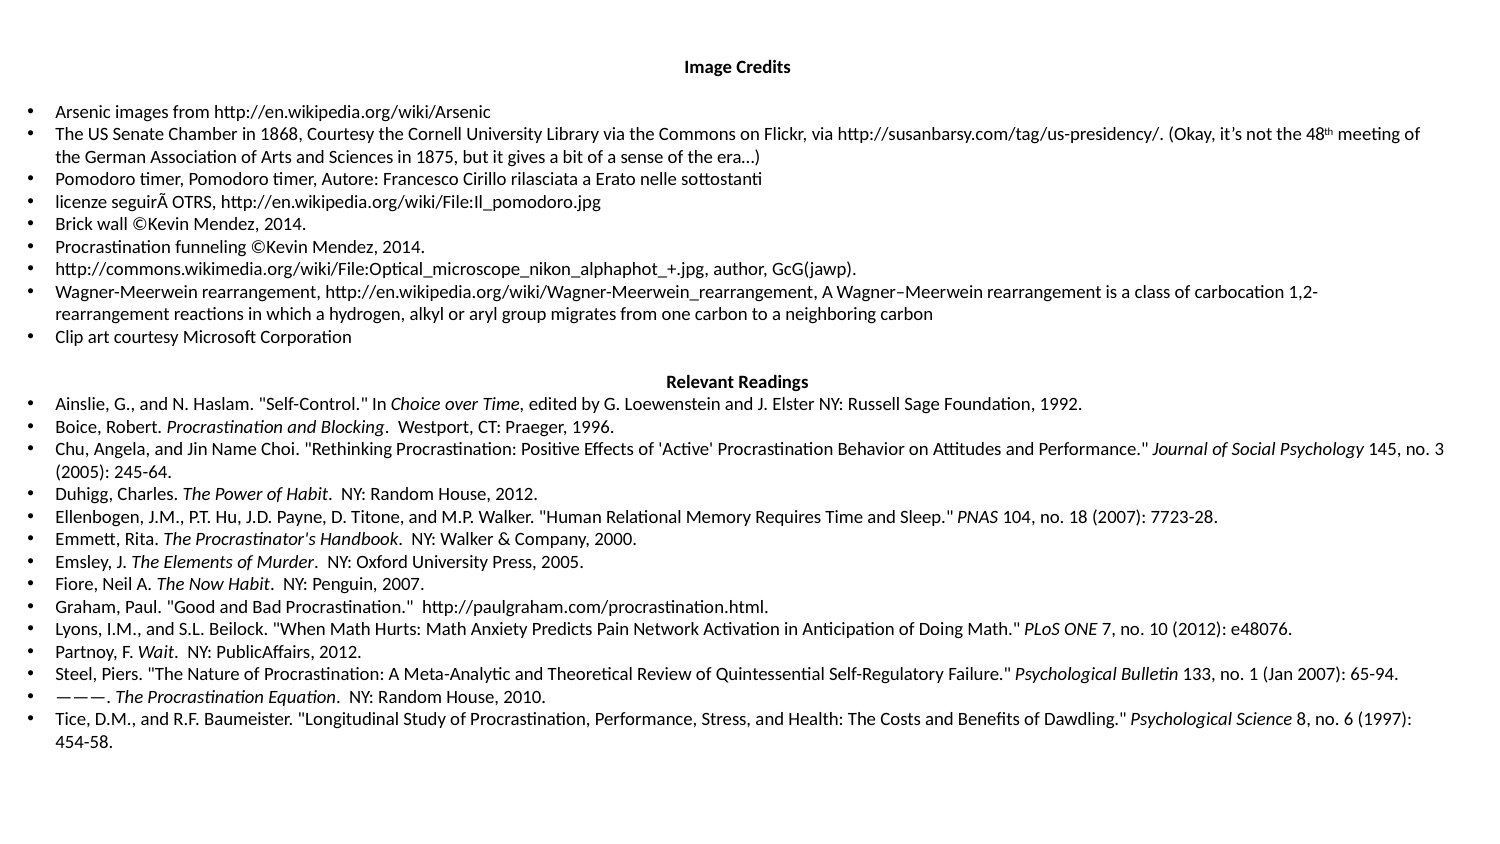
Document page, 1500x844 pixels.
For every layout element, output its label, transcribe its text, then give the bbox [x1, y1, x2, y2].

text_box Image Credits Arsenic images from http://en.wikipedia.org/wiki/Arsenic The US Senate Chamber in 1868, Courtesy the Cornell University Library via the Commons on Flickr, via http://susanbarsy.com/tag/us-presidency/. (Okay, it’s not the 48th meeting of the German Association of Arts and Sciences in 1875, but it gives a bit of a sense of the era…) Pomodoro timer, Pomodoro timer, Autore: Francesco Cirillo rilasciata a Erato nelle sottostanti licenze seguirÃ OTRS, http://en.wikipedia.org/wiki/File:Il_pomodoro.jpg Brick wall ©Kevin Mendez, 2014. Procrastination funneling ©Kevin Mendez, 2014. http://commons.wikimedia.org/wiki/File:Optical_microscope_nikon_alphaphot_+.jpg, author, GcG(jawp). Wagner-Meerwein rearrangement, http://en.wikipedia.org/wiki/Wagner-Meerwein_rearrangement, A Wagner–Meerwein rearrangement is a class of carbocation 1,2-rearrangement reactions in which a hydrogen, alkyl or aryl group migrates from one carbon to a neighboring carbon Clip art courtesy Microsoft Corporation Relevant Readings Ainslie, G., and N. Haslam. "Self-Control." In Choice over Time, edited by G. Loewenstein and J. Elster NY: Russell Sage Foundation, 1992. Boice, Robert. Procrastination and Blocking. Westport, CT: Praeger, 1996. Chu, Angela, and Jin Name Choi. "Rethinking Procrastination: Positive Effects of 'Active' Procrastination Behavior on Attitudes and Performance." Journal of Social Psychology 145, no. 3 (2005): 245-64. Duhigg, Charles. The Power of Habit. NY: Random House, 2012. Ellenbogen, J.M., P.T. Hu, J.D. Payne, D. Titone, and M.P. Walker. "Human Relational Memory Requires Time and Sleep." PNAS 104, no. 18 (2007): 7723-28. Emmett, Rita. The Procrastinator's Handbook. NY: Walker & Company, 2000. Emsley, J. The Elements of Murder. NY: Oxford University Press, 2005. Fiore, Neil A. The Now Habit. NY: Penguin, 2007. Graham, Paul. "Good and Bad Procrastination." http://paulgraham.com/procrastination.html. Lyons, I.M., and S.L. Beilock. "When Math Hurts: Math Anxiety Predicts Pain Network Activation in Anticipation of Doing Math." PLoS ONE 7, no. 10 (2012): e48076. Partnoy, F. Wait. NY: PublicAffairs, 2012. Steel, Piers. "The Nature of Procrastination: A Meta-Analytic and Theoretical Review of Quintessential Self-Regulatory Failure." Psychological Bulletin 133, no. 1 (Jan 2007): 65-94. ———. The Procrastination Equation. NY: Random House, 2010. Tice, D.M., and R.F. Baumeister. "Longitudinal Study of Procrastination, Performance, Stress, and Health: The Costs and Benefits of Dawdling." Psychological Science 8, no. 6 (1997): 454-58. [12, 46, 1463, 760]
